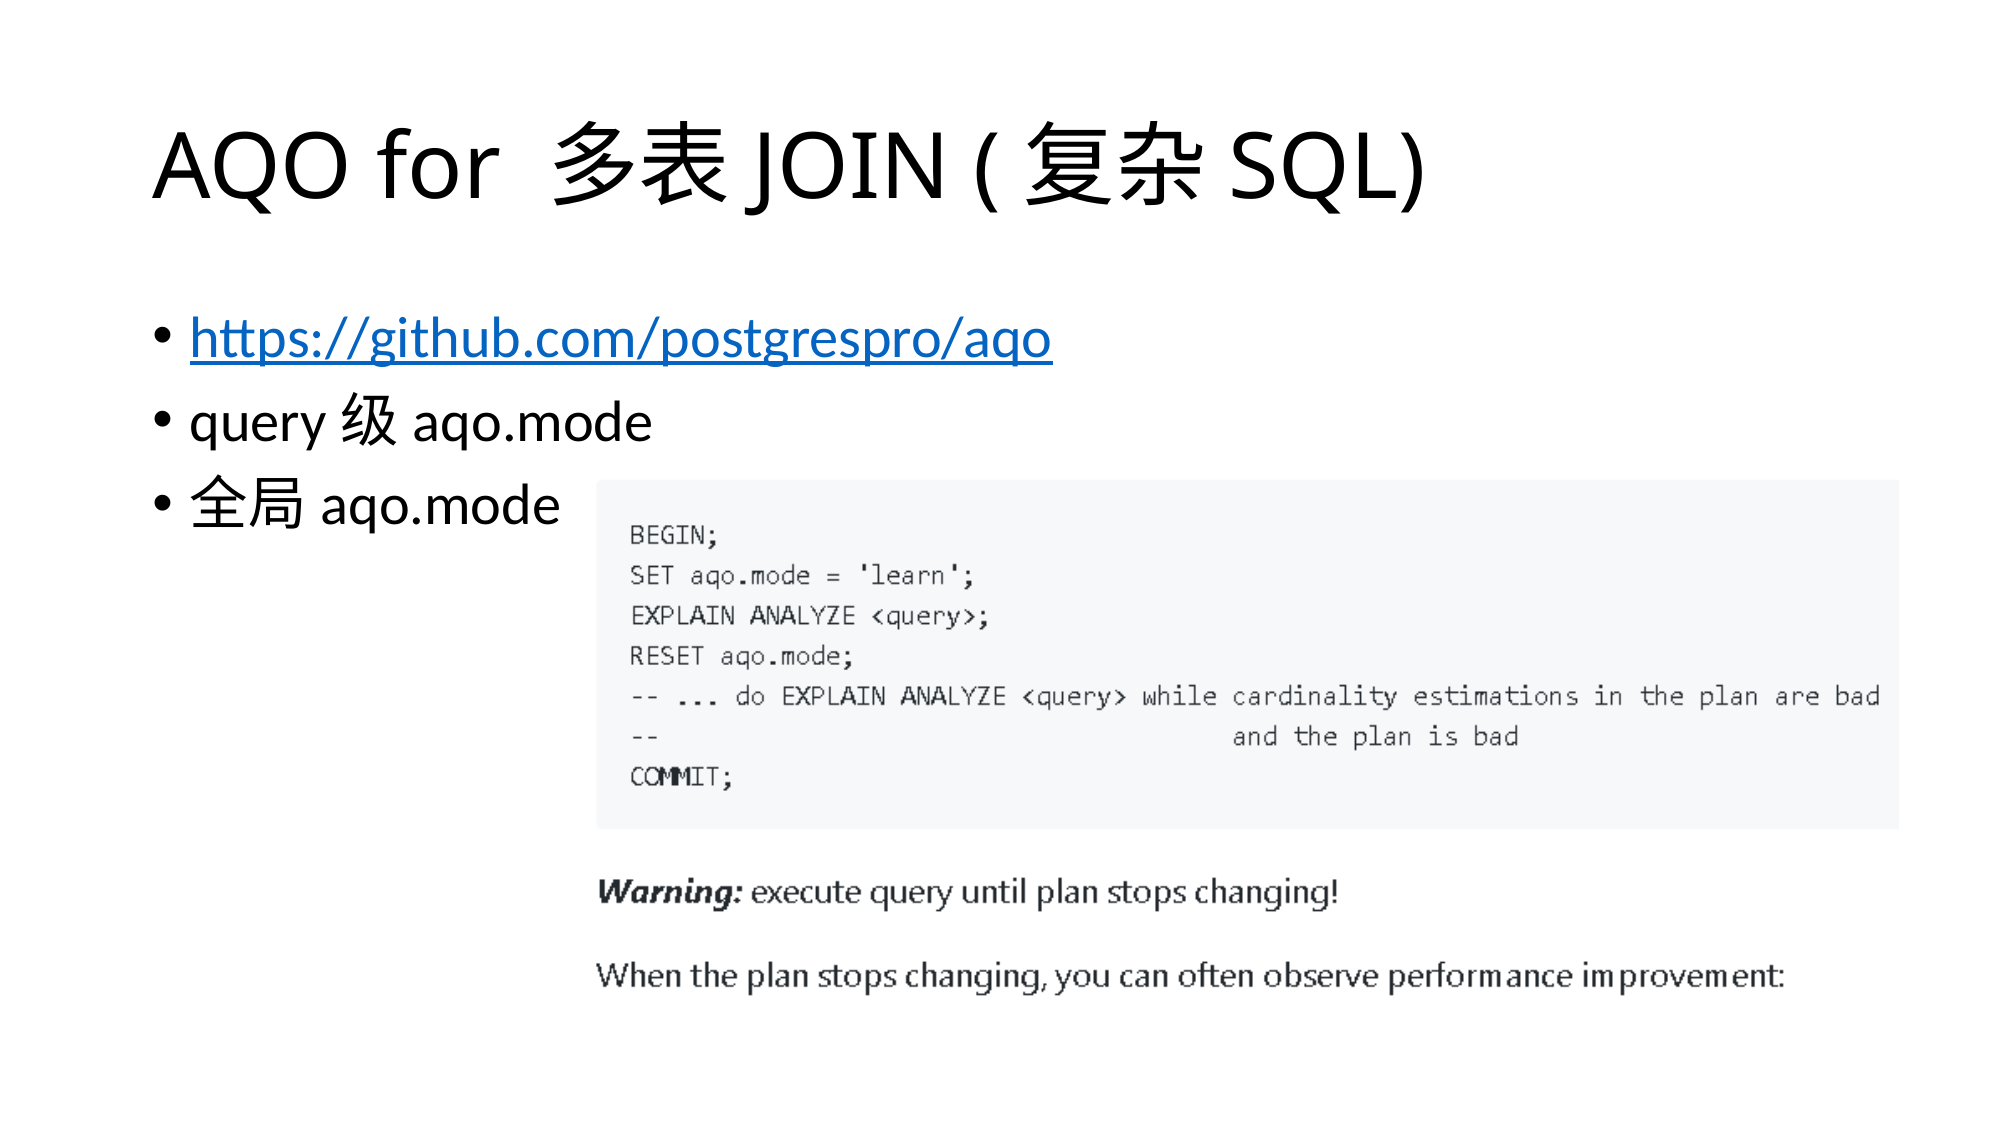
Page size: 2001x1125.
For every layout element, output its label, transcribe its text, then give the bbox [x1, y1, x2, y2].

picture [585, 467, 1899, 1014]
title AQO for 多表JOIN (复杂SQL) [137, 59, 1863, 278]
list https://github.com/postgrespro/aqo query级aqo.mode 全局aqo.mode [137, 299, 1863, 1014]
